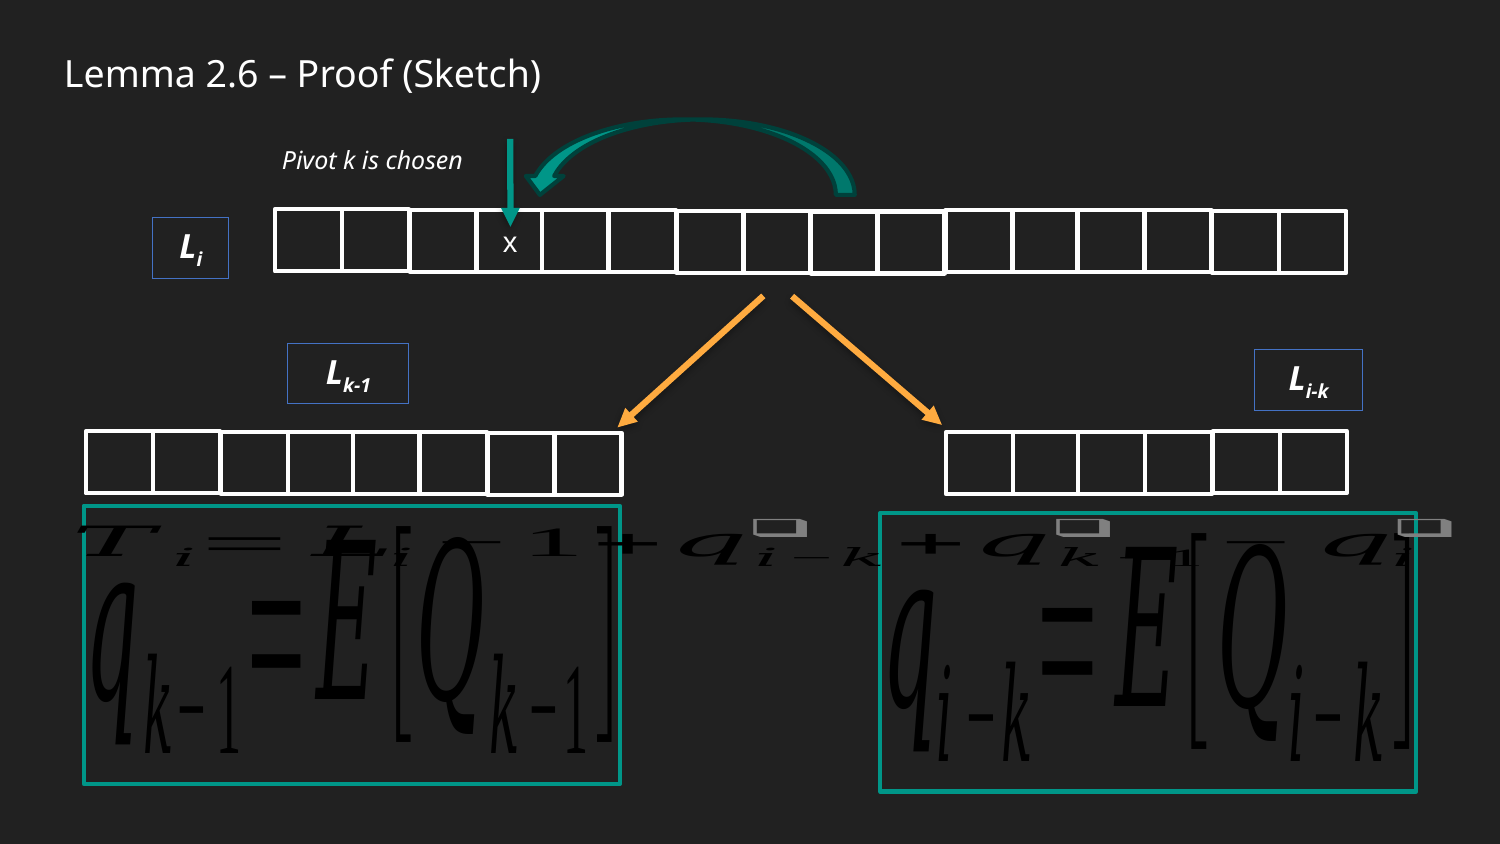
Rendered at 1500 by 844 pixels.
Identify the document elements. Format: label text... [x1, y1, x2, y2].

text_box [524, 117, 857, 197]
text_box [617, 295, 764, 428]
text_box Pivot k is chosen [192, 137, 553, 183]
text_box Li-k [1254, 349, 1363, 411]
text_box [945, 430, 1347, 495]
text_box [274, 209, 1347, 274]
text_box Lemma 2.6 – Proof (Sketch) [48, 34, 1430, 116]
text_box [85, 431, 622, 496]
text_box Lk-1 [287, 343, 409, 404]
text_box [791, 295, 943, 426]
text_box Li [152, 217, 229, 279]
